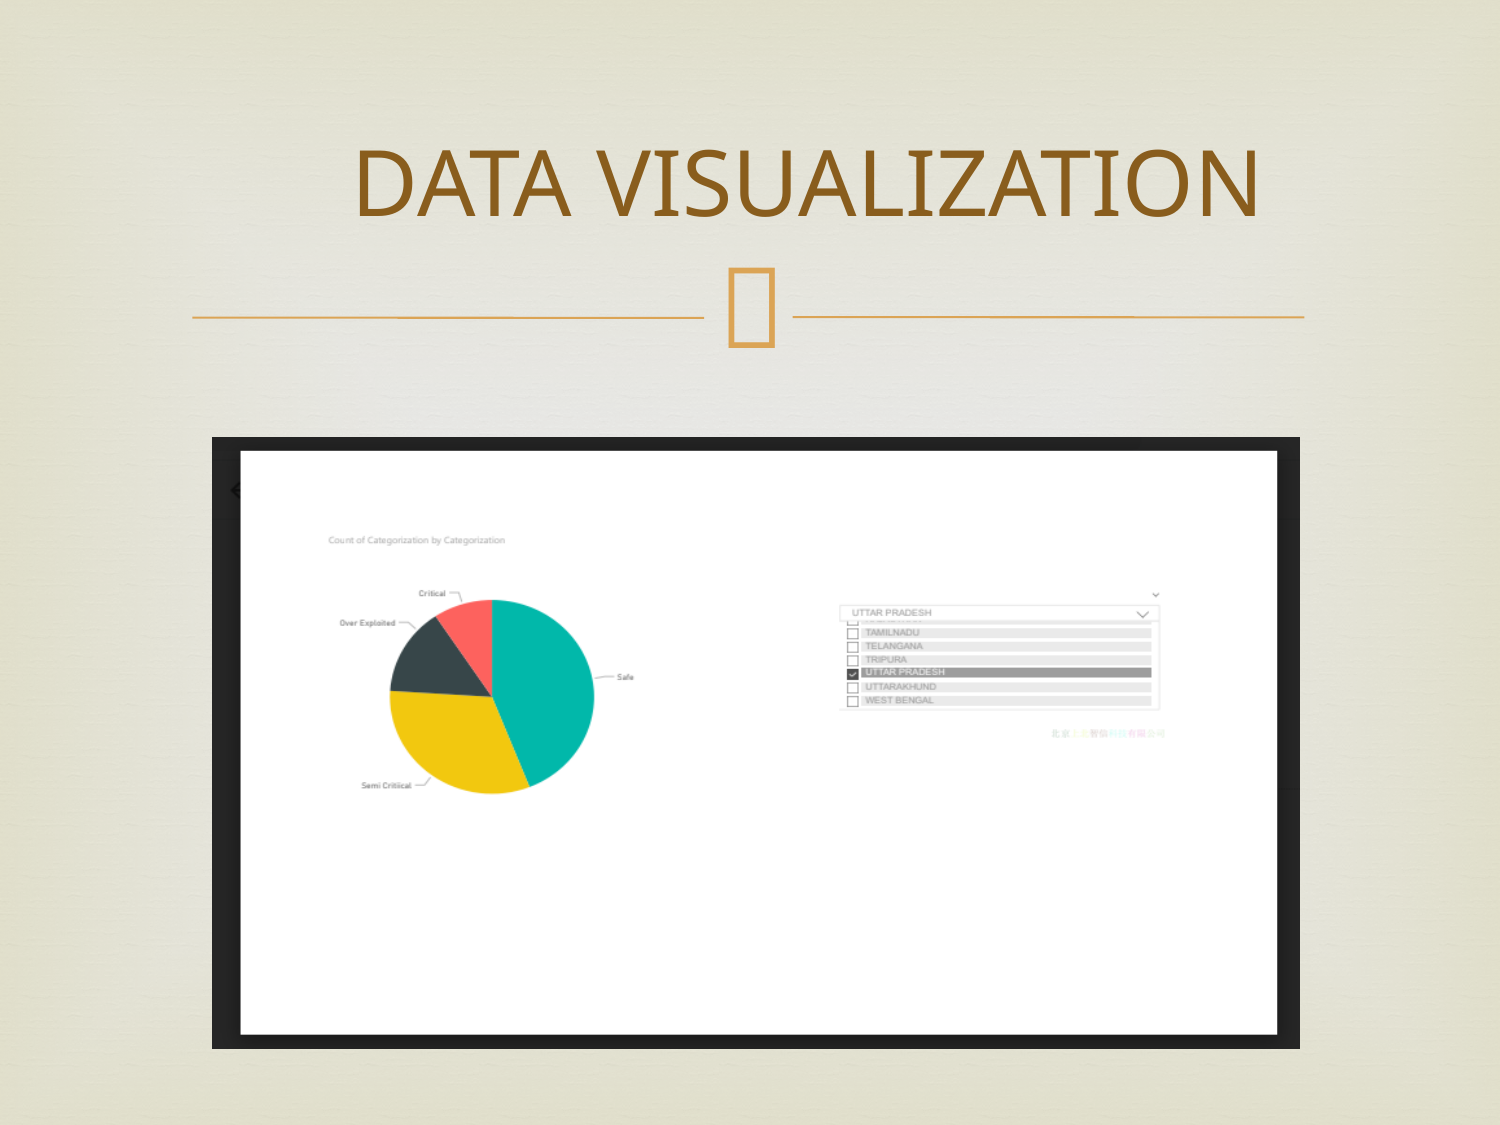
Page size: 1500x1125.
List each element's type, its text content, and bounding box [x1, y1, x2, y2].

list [211, 436, 1301, 1050]
title DATA VISUALIZATION [112, 93, 1386, 267]
